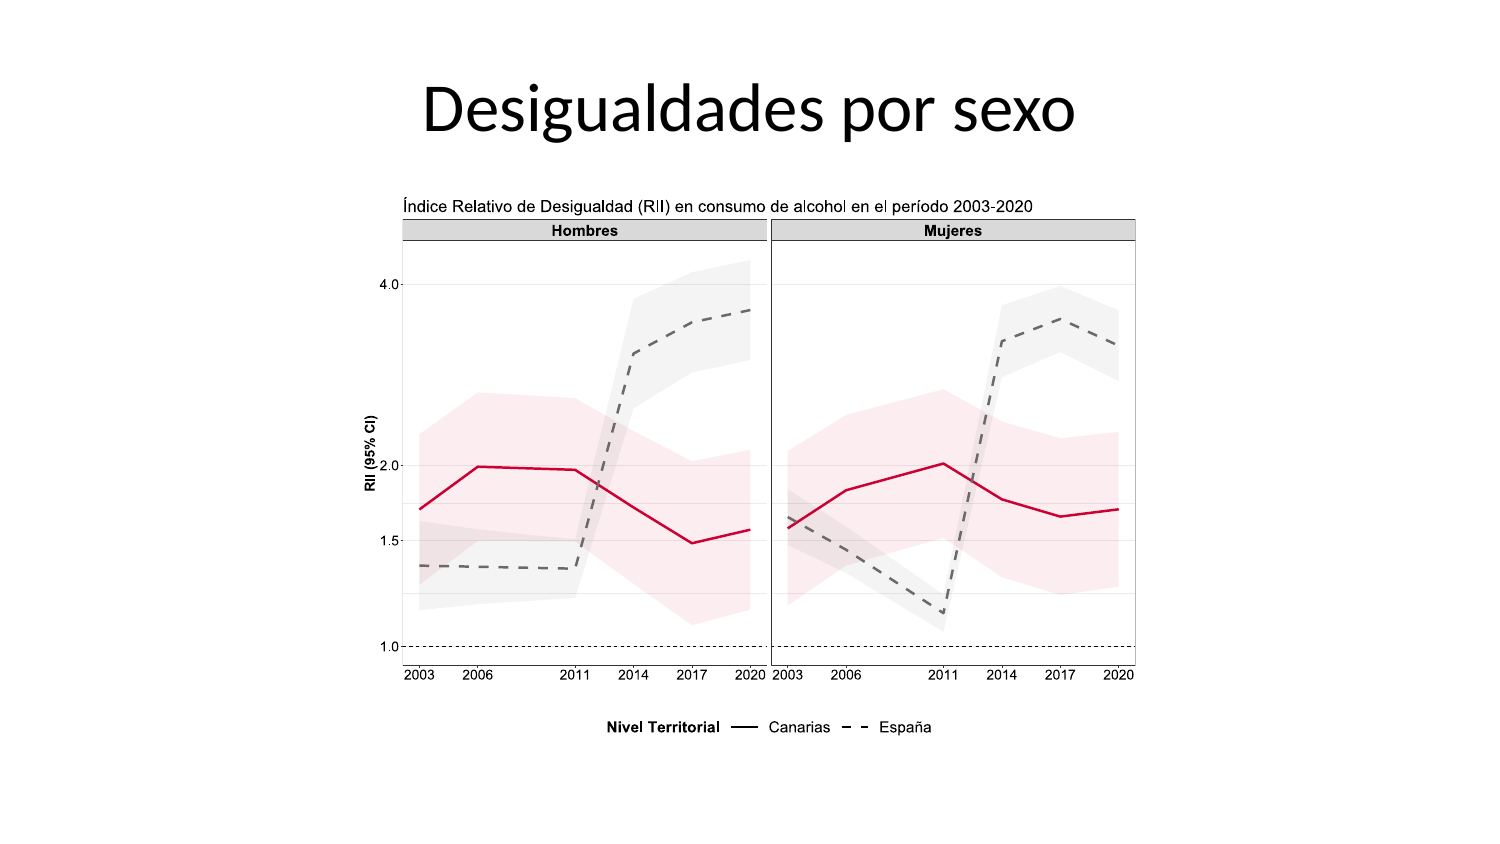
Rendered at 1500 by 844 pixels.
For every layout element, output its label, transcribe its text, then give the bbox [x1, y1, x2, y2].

title Desigualdades por sexo [75, 33, 1425, 175]
picture [360, 195, 1140, 753]
